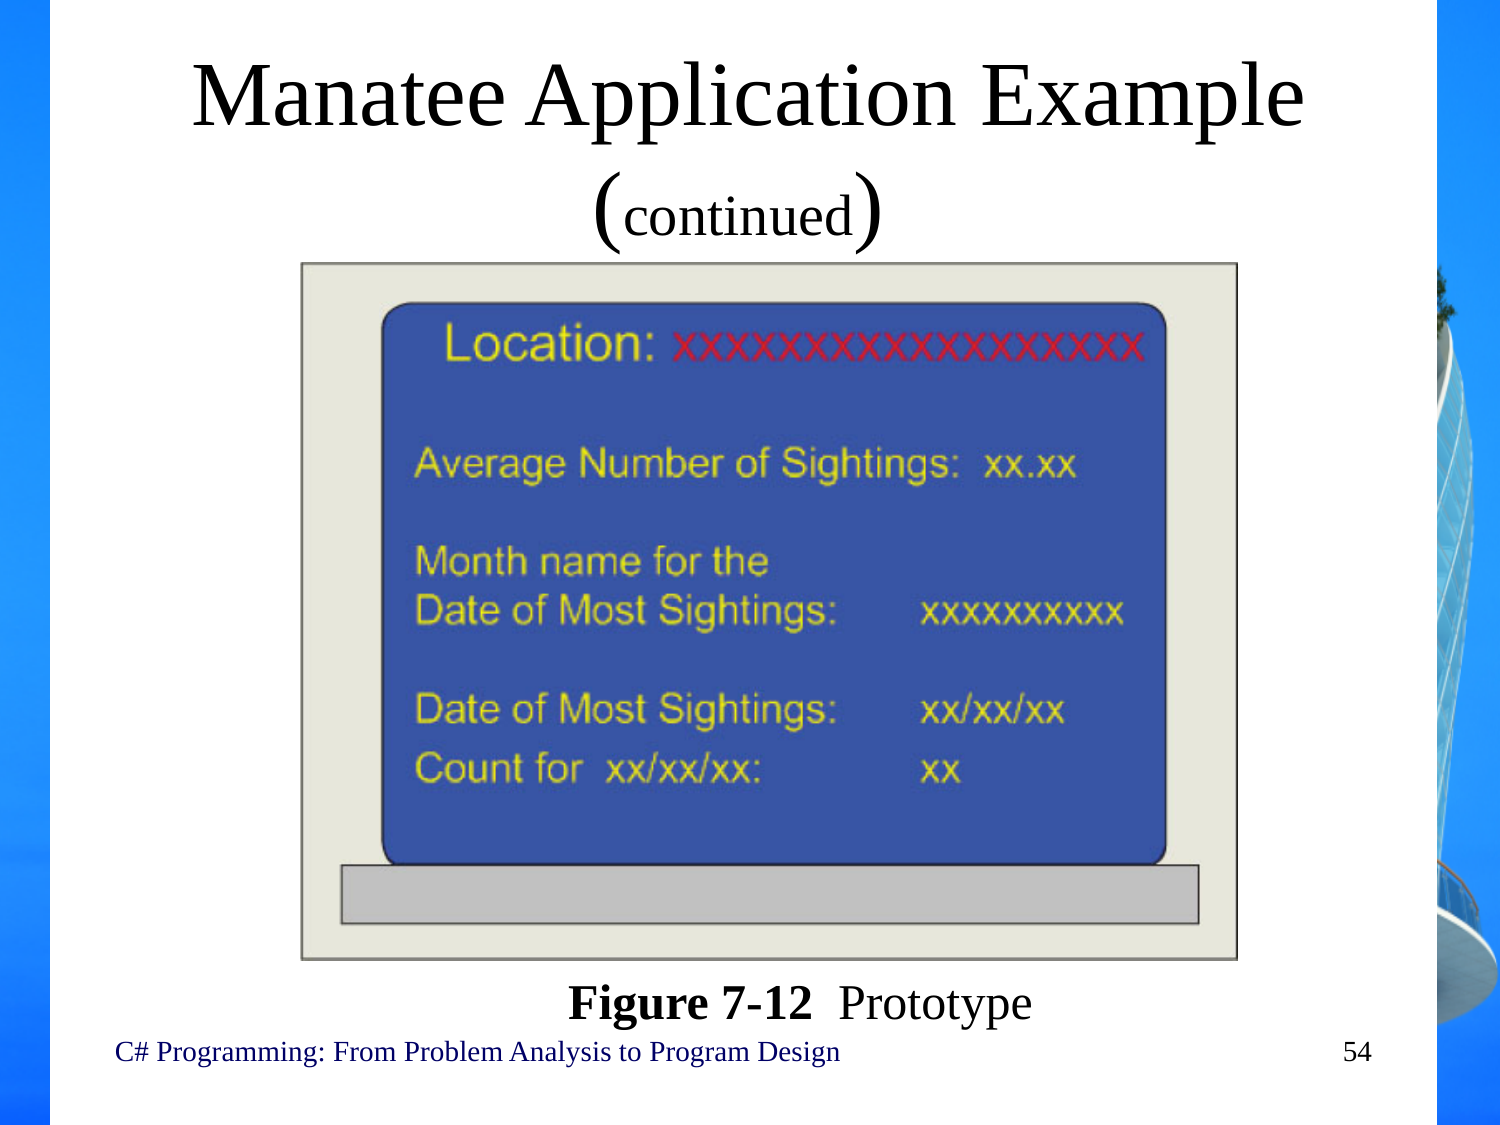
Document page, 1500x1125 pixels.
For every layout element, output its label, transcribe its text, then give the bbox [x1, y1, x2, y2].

picture [0, 0, 50, 1125]
picture [299, 262, 1238, 962]
picture [1437, 0, 1500, 1125]
footer C# Programming: From Problem Analysis to Program Design [99, 1024, 988, 1101]
text_box Figure 7-12 Prototype [553, 971, 1048, 1037]
slide_number 54 [1074, 1024, 1388, 1101]
title Manatee Application Example (continued) [112, 50, 1388, 238]
